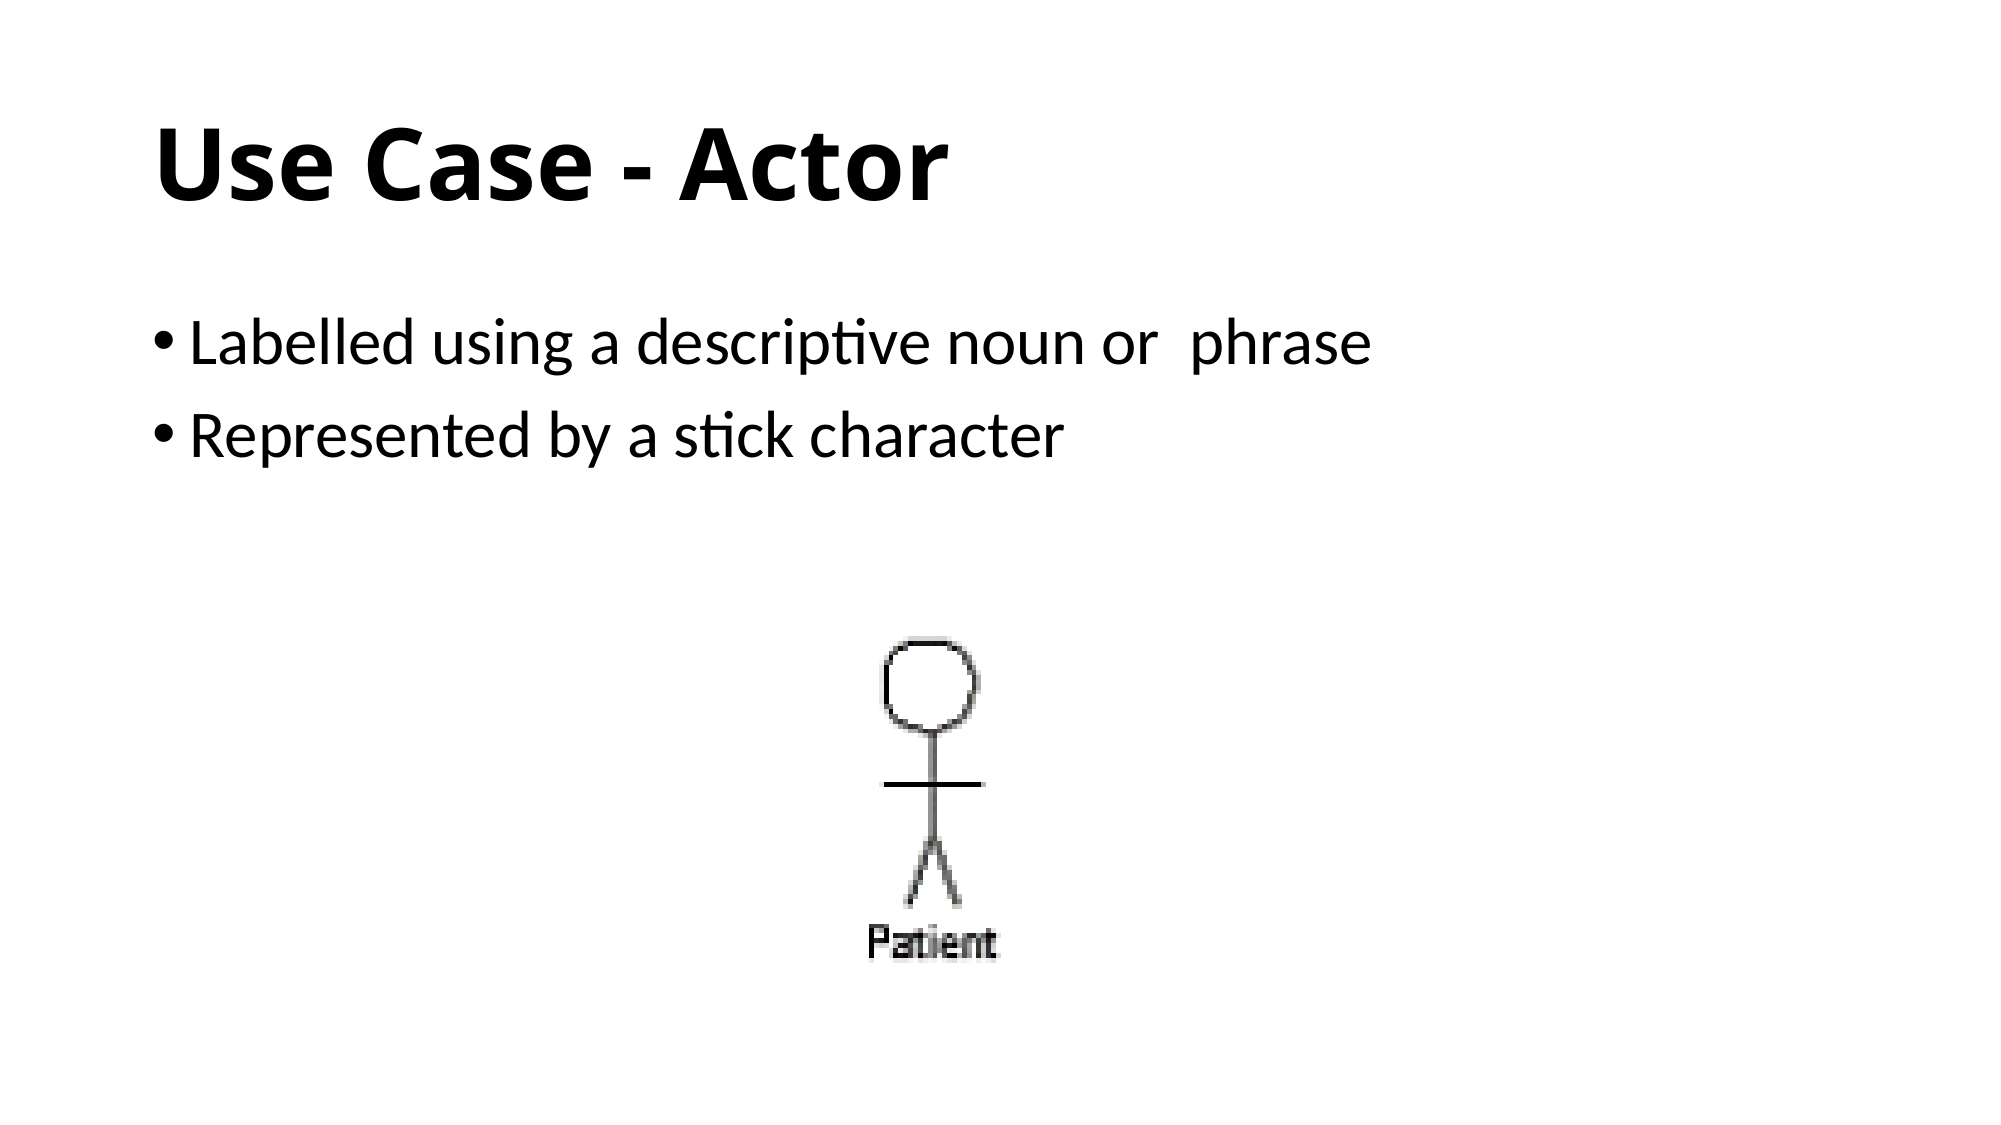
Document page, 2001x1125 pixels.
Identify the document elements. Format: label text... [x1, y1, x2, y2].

title Use Case - Actor [137, 59, 1863, 278]
picture [811, 612, 1055, 1002]
list Labelled using a descriptive noun or phrase Represented by a stick character [137, 299, 1863, 1014]
